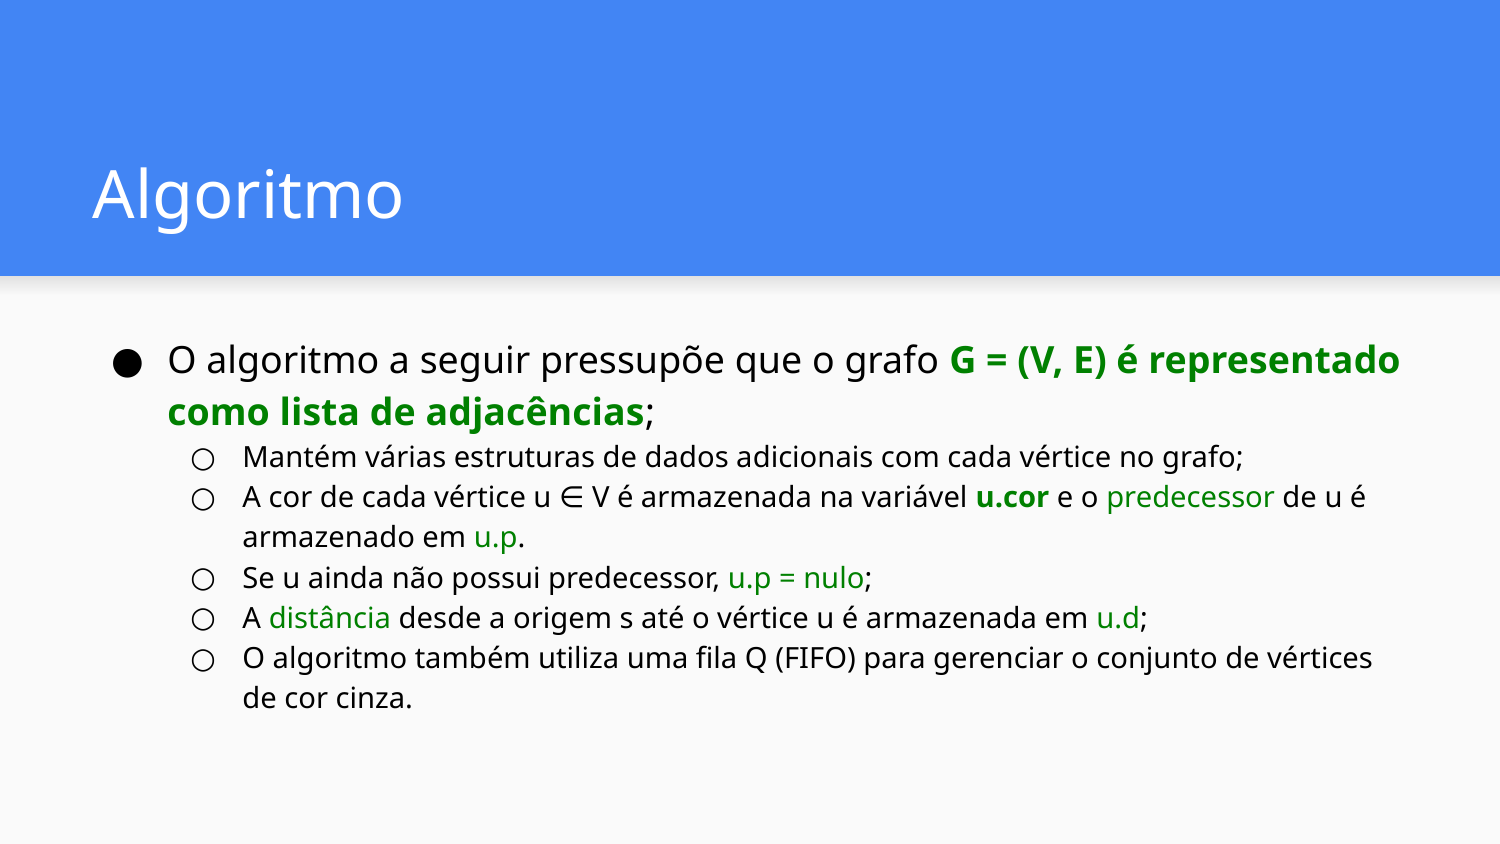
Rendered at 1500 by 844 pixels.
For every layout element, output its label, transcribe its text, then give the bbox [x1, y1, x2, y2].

title Algoritmo [77, 121, 1427, 248]
list O algoritmo a seguir pressupõe que o grafo G = (V, E) é representado como lista de adjacências; Mantém várias estruturas de dados adicionais com cada vértice no grafo; A cor de cada vértice u ∈ V é armazenada na variável u.cor e o predecessor de u é armazenado em u.p. Se u ainda não possui predecessor, u.p = nulo; A distância desde a origem s até o vértice u é armazenada em u.d; O algoritmo também utiliza uma fila Q (FIFO) para gerenciar o conjunto de vértices de cor cinza. [77, 314, 1427, 760]
